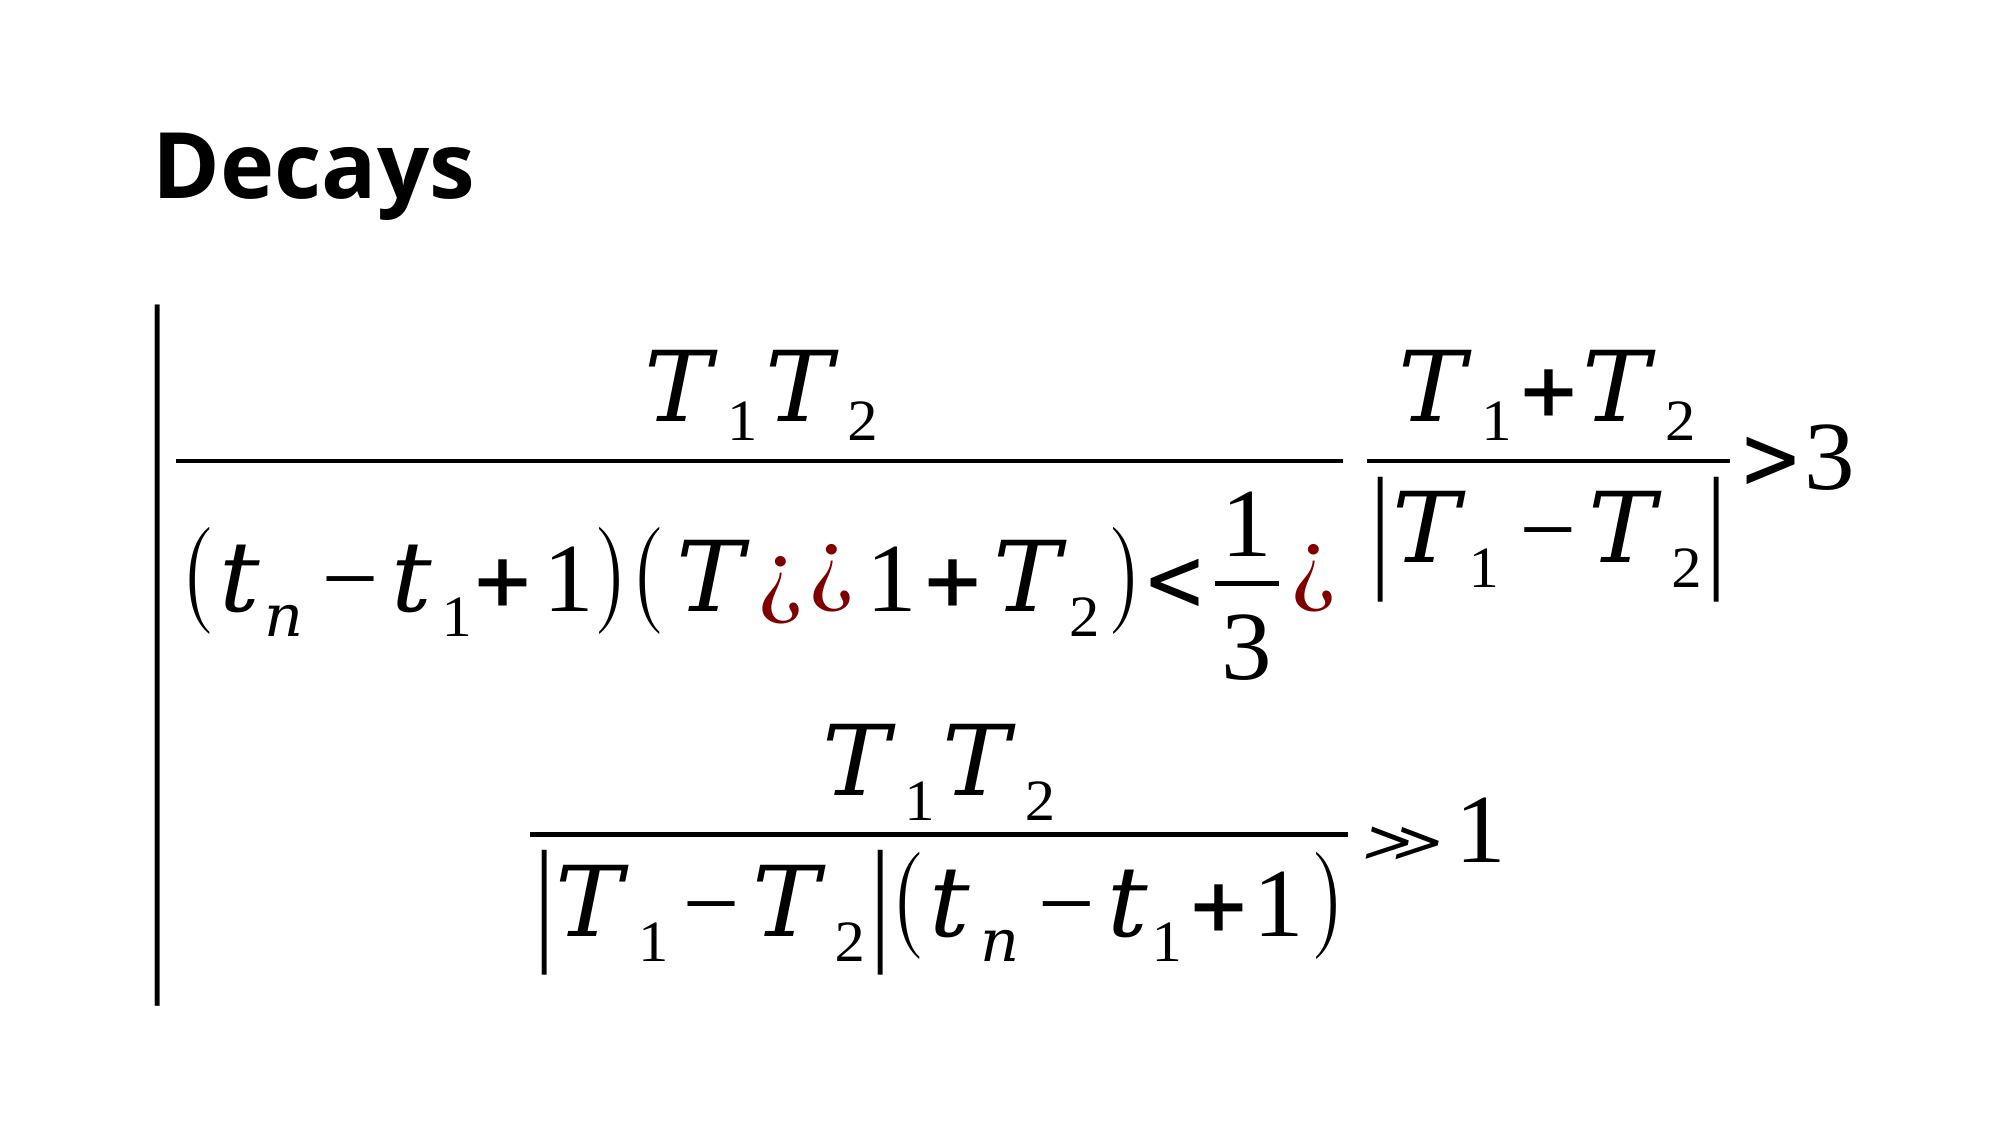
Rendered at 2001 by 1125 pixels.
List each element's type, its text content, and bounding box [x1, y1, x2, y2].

title Decays [137, 59, 1863, 278]
